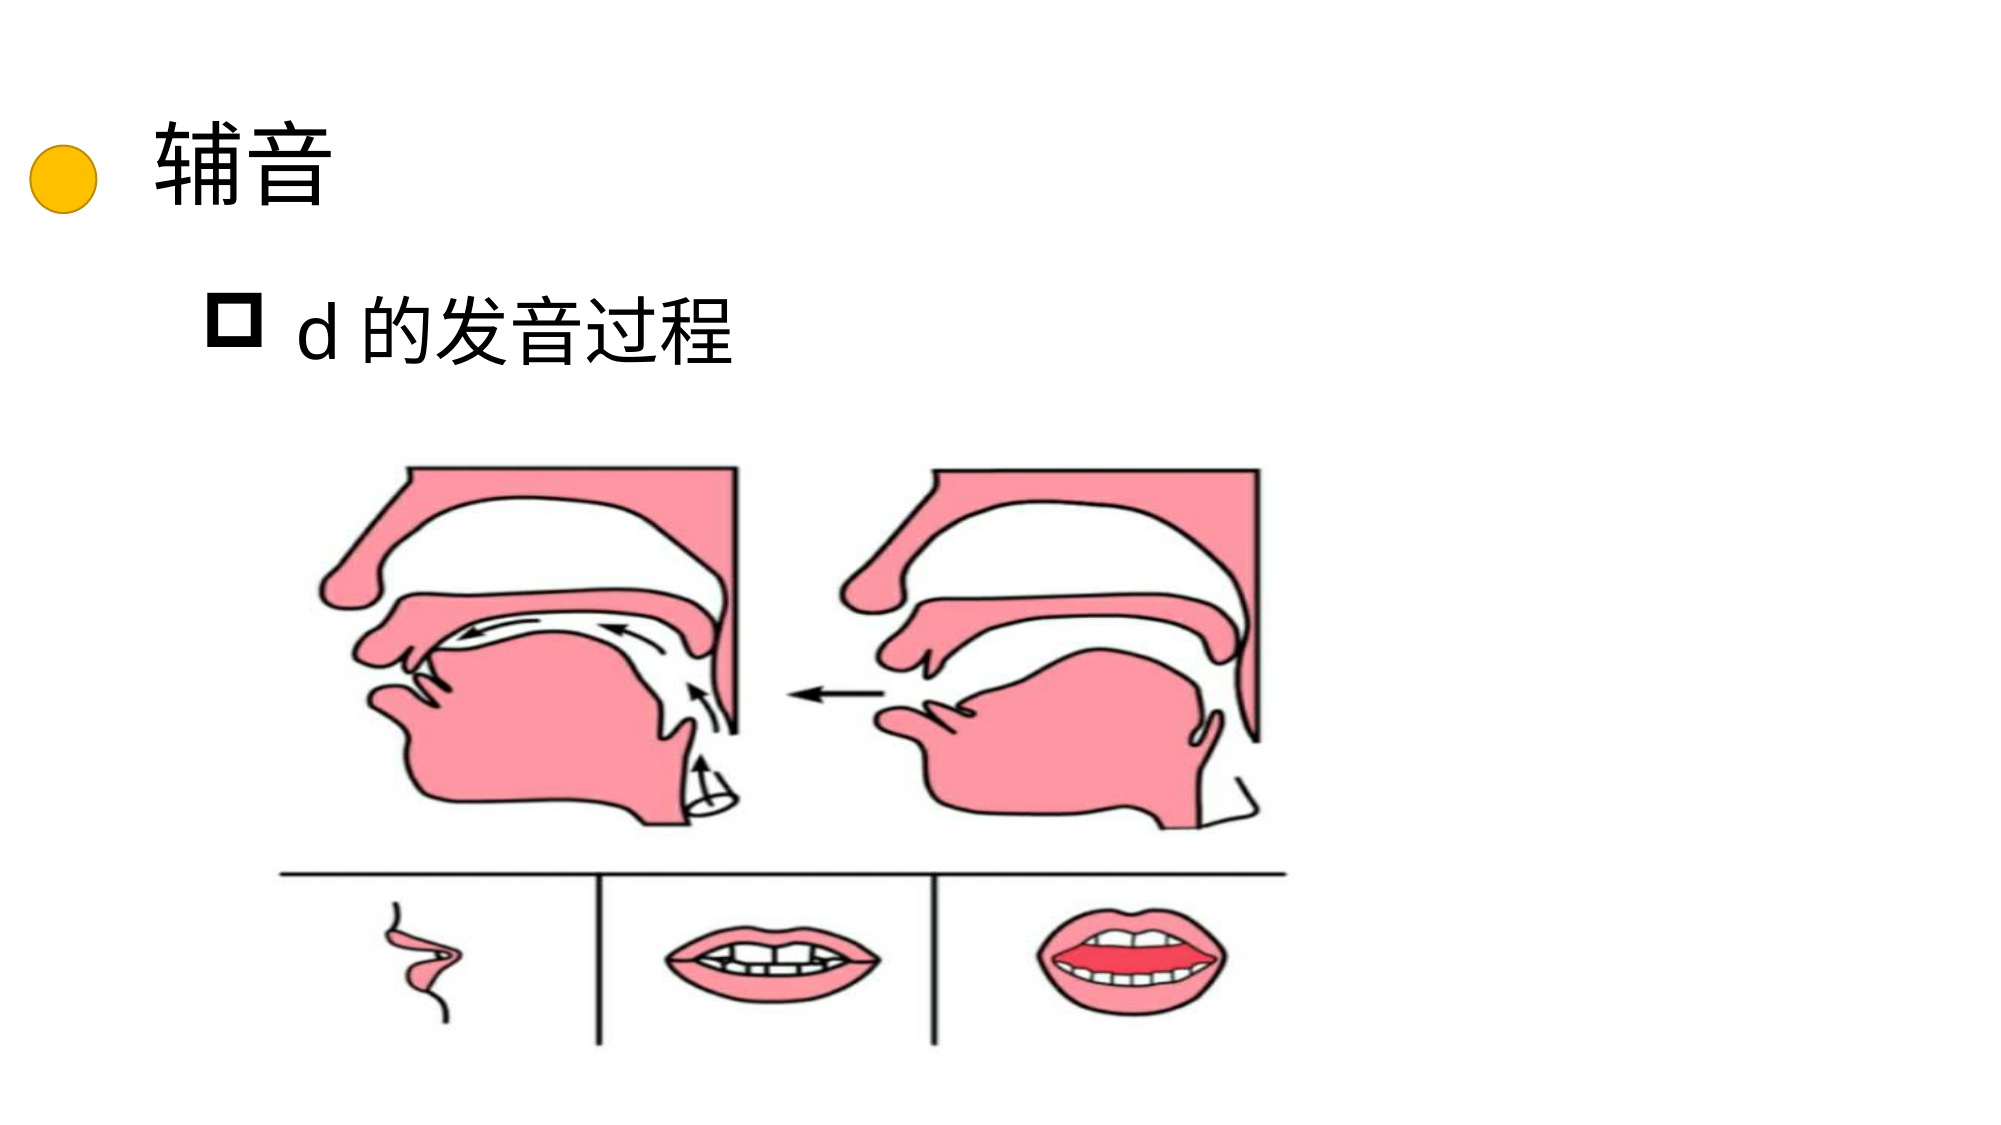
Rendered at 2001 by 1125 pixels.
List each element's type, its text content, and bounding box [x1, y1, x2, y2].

title 辅音 [137, 59, 1863, 278]
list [79, 384, 1467, 1099]
text_box [29, 144, 98, 215]
text_box d的发音过程 [186, 277, 792, 382]
